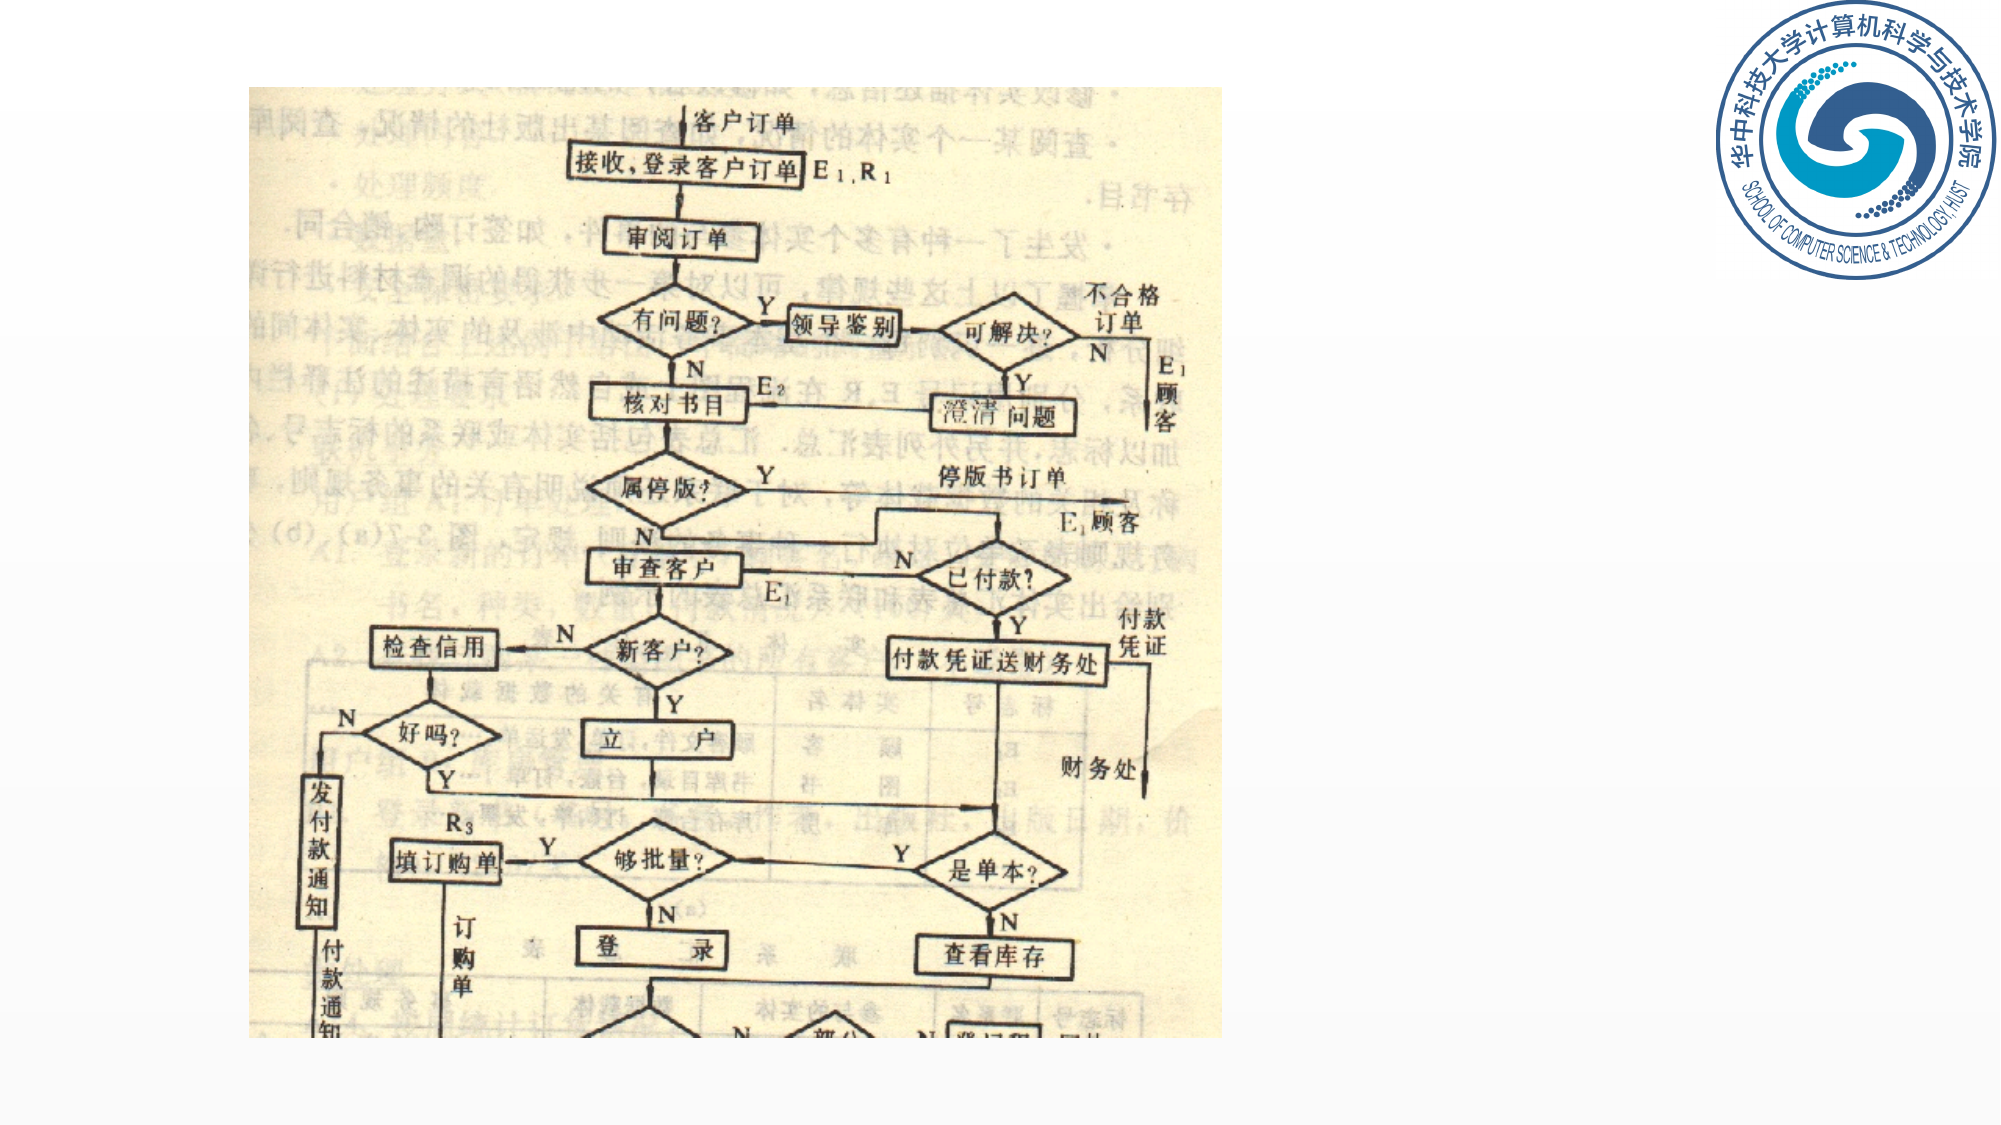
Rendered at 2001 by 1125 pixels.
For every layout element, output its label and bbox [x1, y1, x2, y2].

picture [249, 87, 1222, 1038]
picture [1716, 0, 1999, 280]
